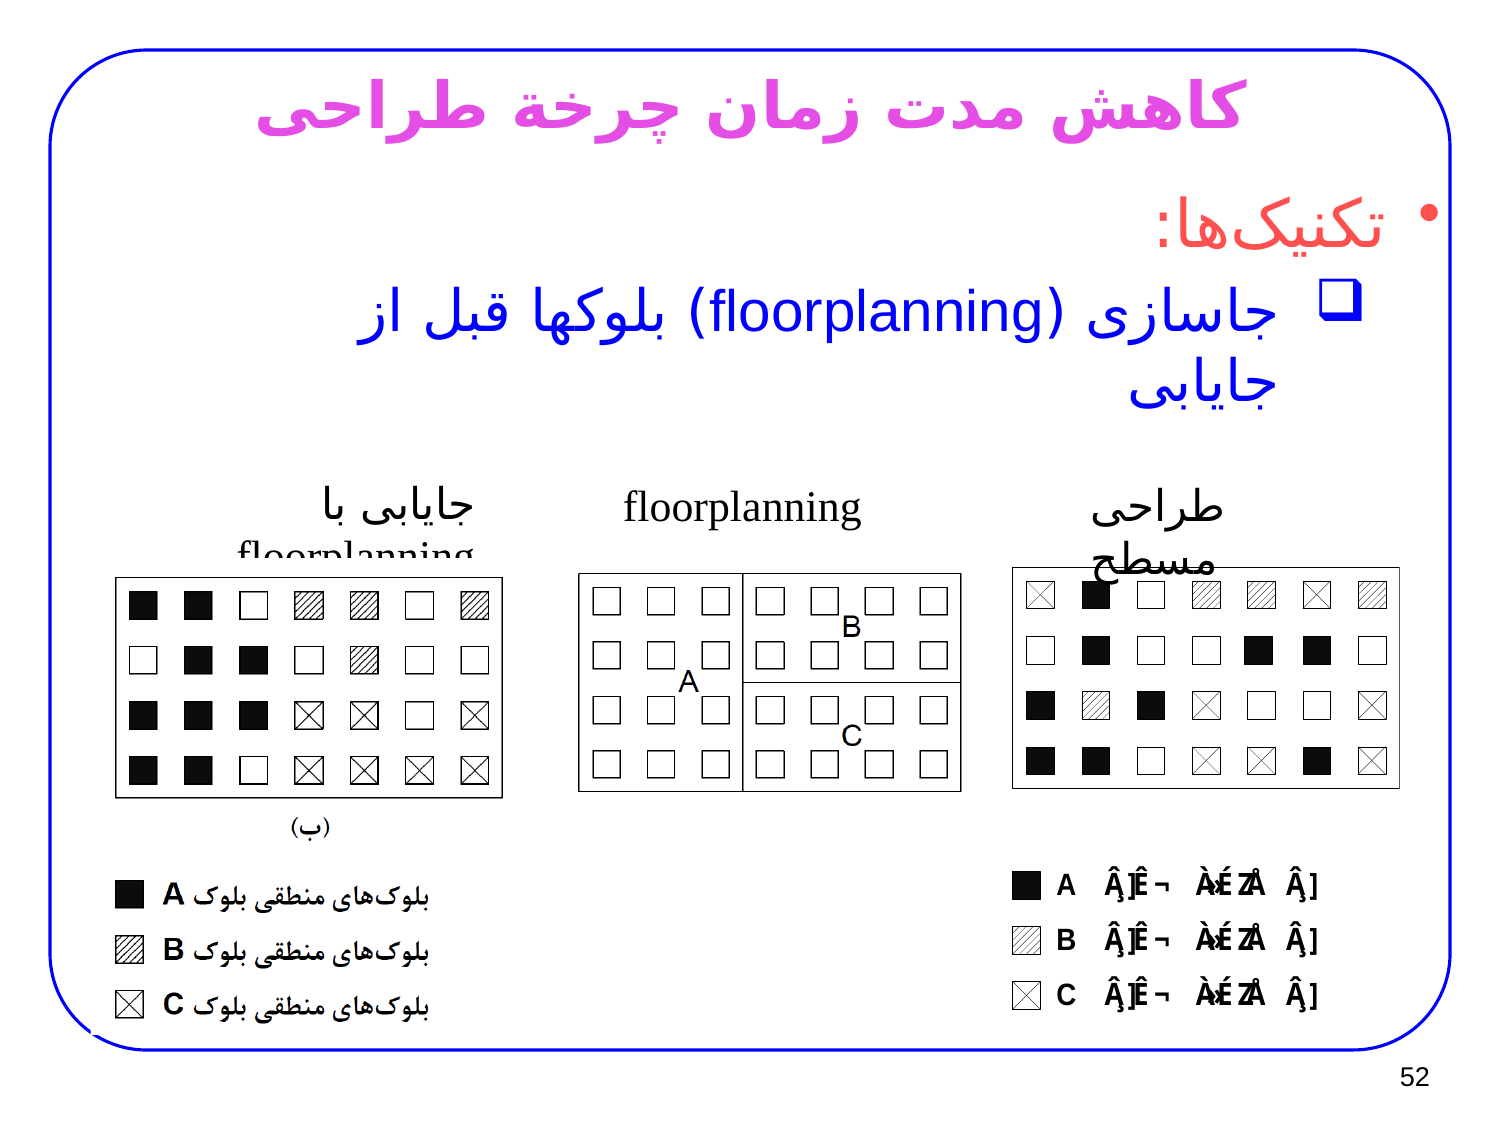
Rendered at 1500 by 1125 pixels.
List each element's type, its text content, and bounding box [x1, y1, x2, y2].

title کاهش مدت زمان چرخة طراحی [113, 66, 1389, 140]
picture [90, 558, 514, 1036]
slide_number 52 [1351, 1047, 1444, 1104]
text_box floorplanning [608, 470, 909, 538]
text_box طراحی مسطح [1075, 470, 1376, 565]
text_box جایابی با floorplanning [76, 467, 491, 588]
picture [559, 550, 975, 804]
list تکنیک‌ها: جاسازی (floorplanning) بلوک­ها قبل از جایابی [206, 172, 1459, 669]
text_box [1011, 566, 1400, 1024]
